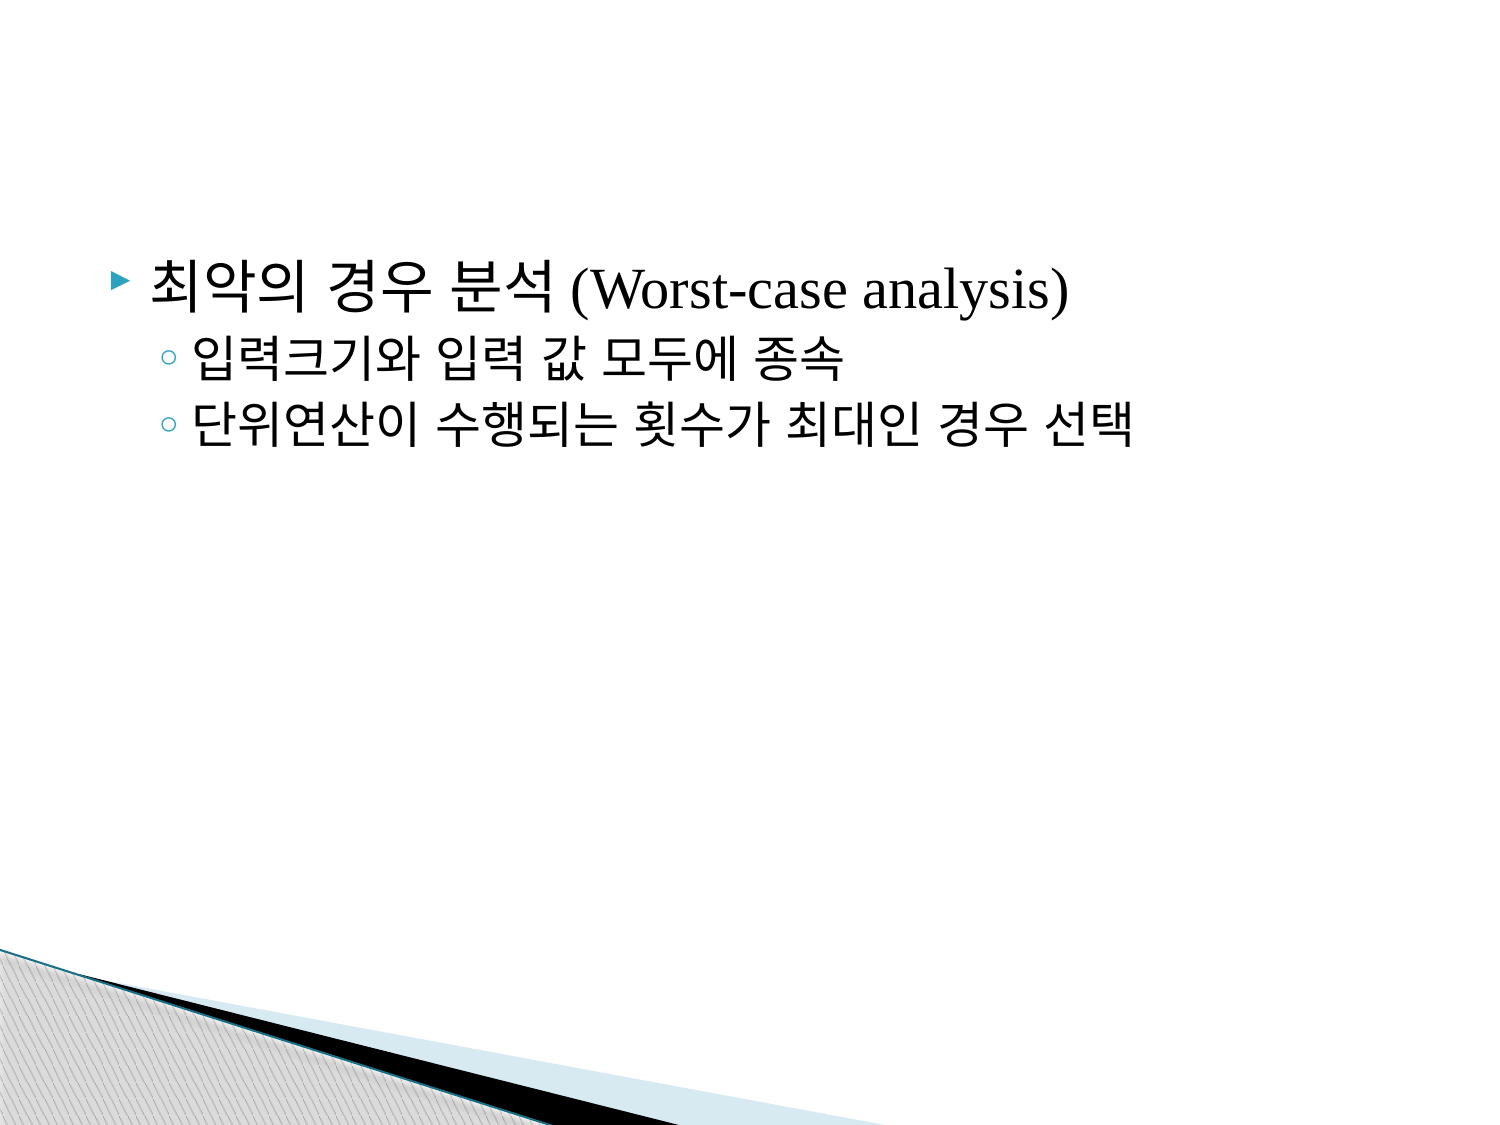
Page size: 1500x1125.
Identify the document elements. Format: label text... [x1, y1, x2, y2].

list 최악의 경우 분석(Worst-case analysis) 입력크기와 입력 값 모두에 종속 단위연산이 수행되는 횟수가 최대인 경우 선택 [75, 243, 1425, 986]
